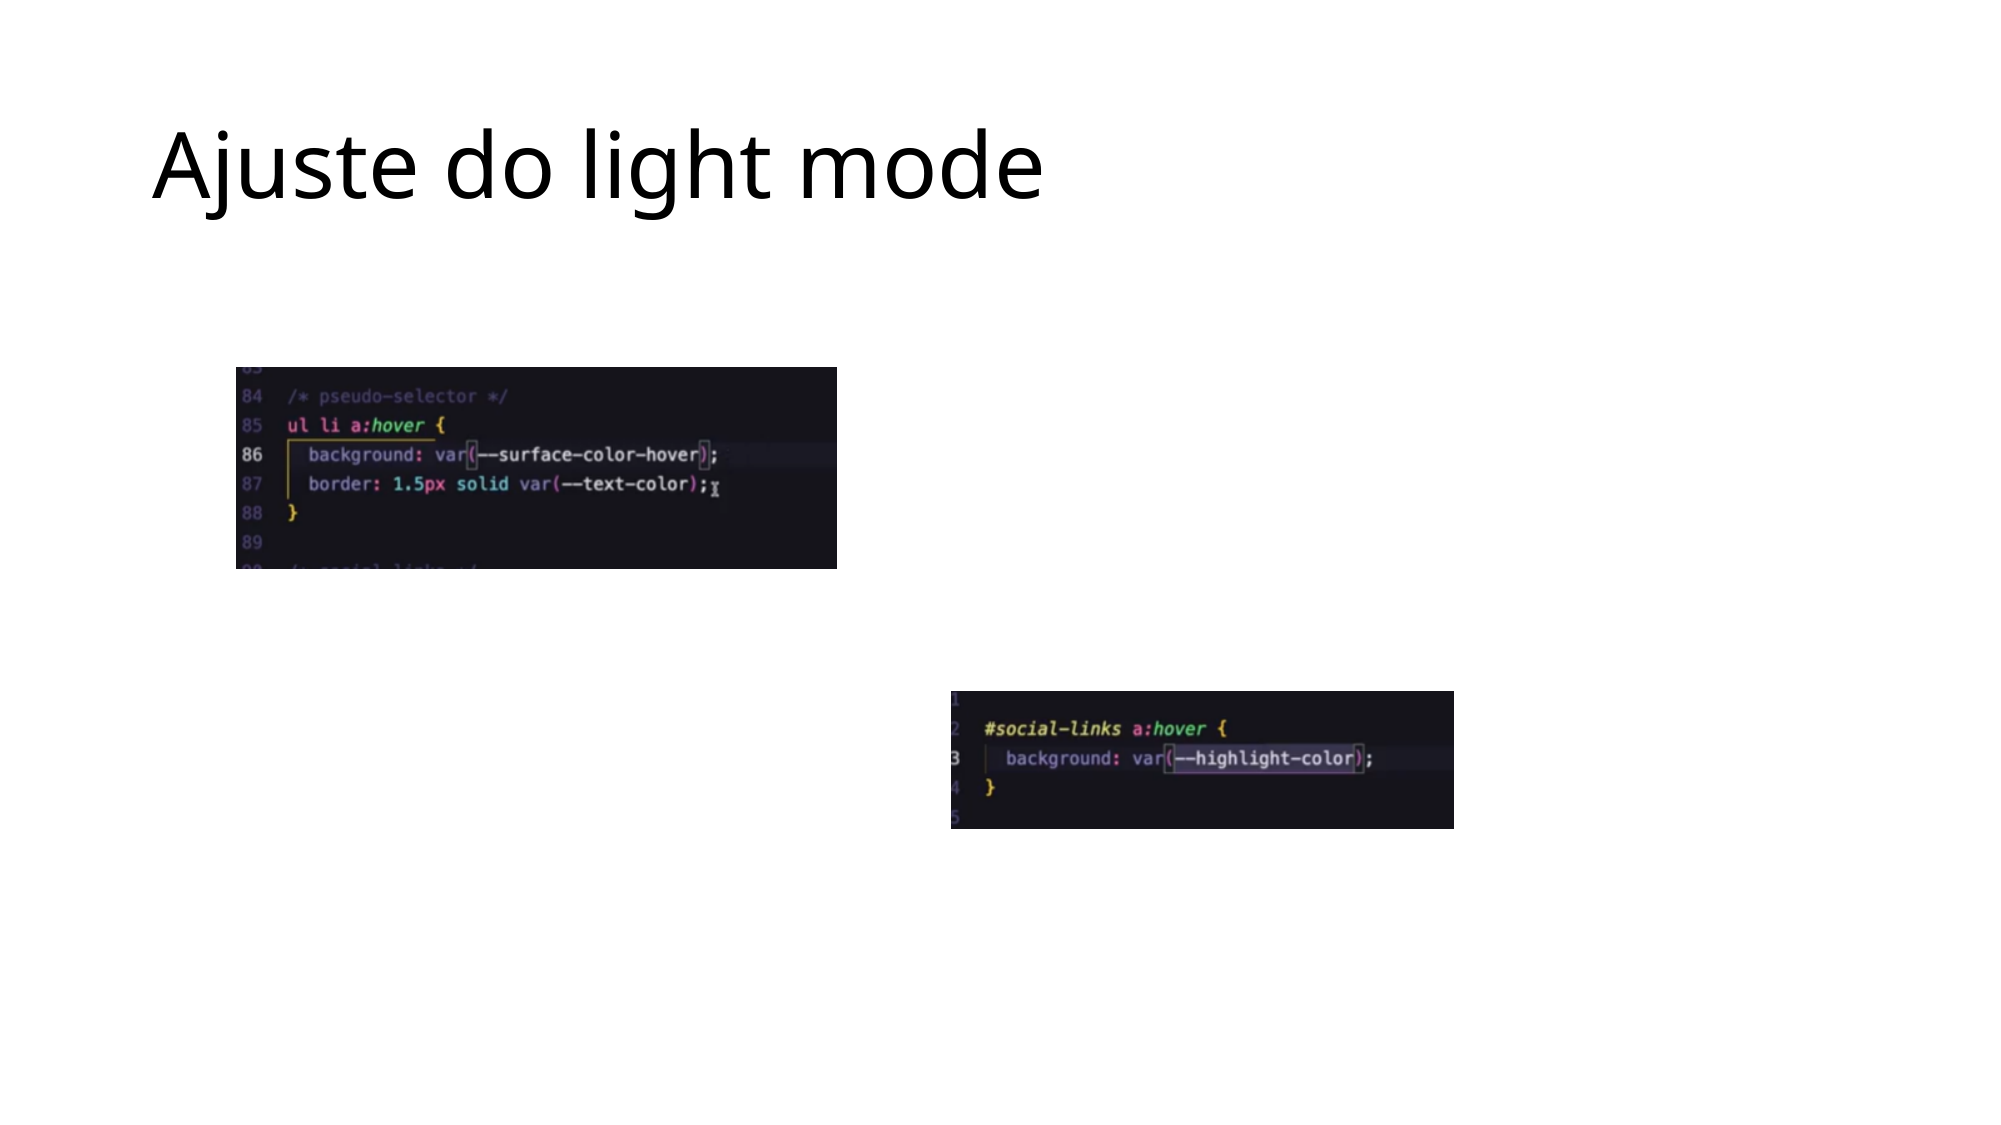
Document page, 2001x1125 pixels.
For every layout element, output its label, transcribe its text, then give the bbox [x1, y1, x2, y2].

title Ajuste do light mode [137, 59, 1863, 278]
picture [951, 691, 1454, 829]
picture [236, 367, 837, 569]
